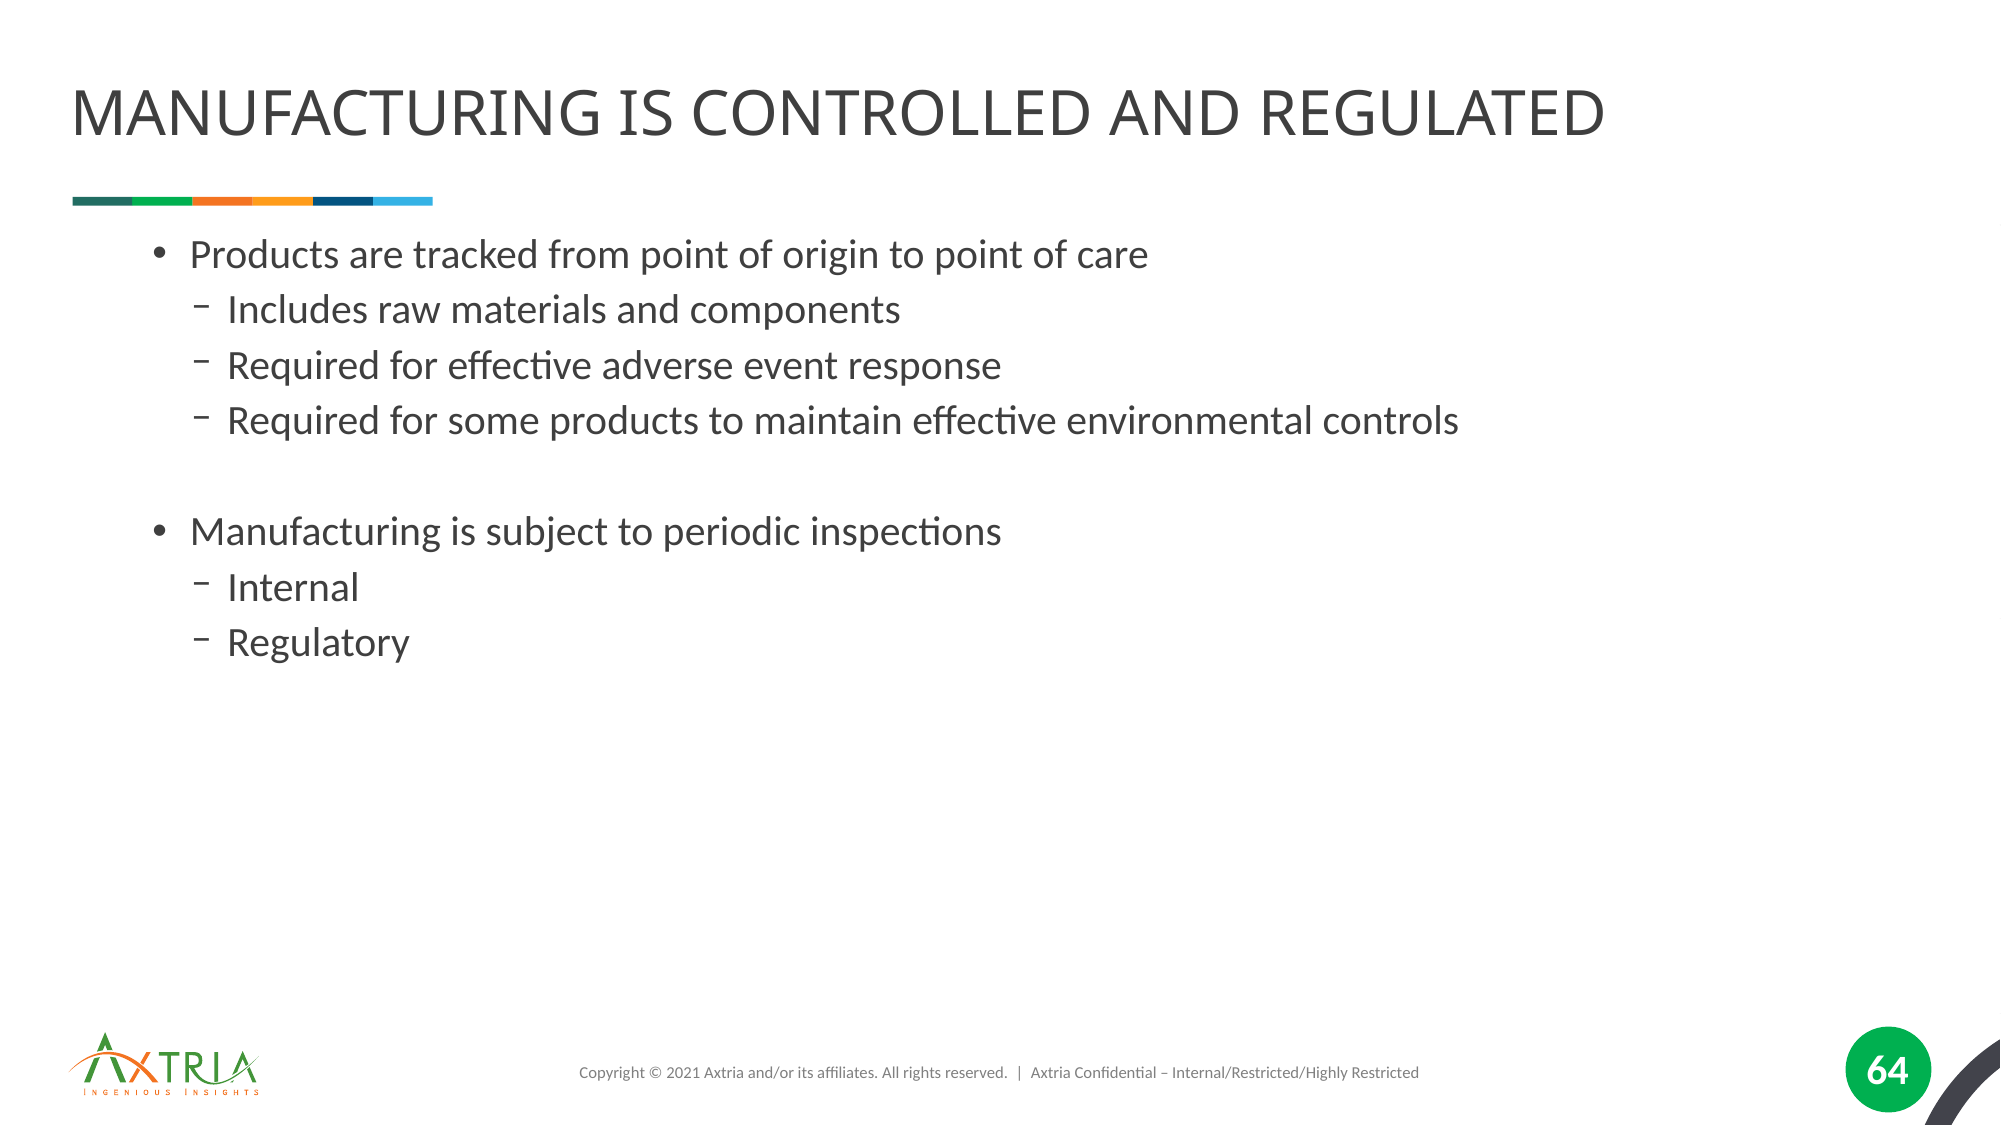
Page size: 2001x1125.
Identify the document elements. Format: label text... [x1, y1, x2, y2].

list Products are tracked from point of origin to point of care Includes raw materials and components Required for effective adverse event response Required for some products to maintain effective environmental controls Manufacturing is subject to periodic inspections Internal Regulatory [137, 224, 1863, 939]
title Manufacturing Is Controlled and Regulated [70, 27, 1900, 155]
